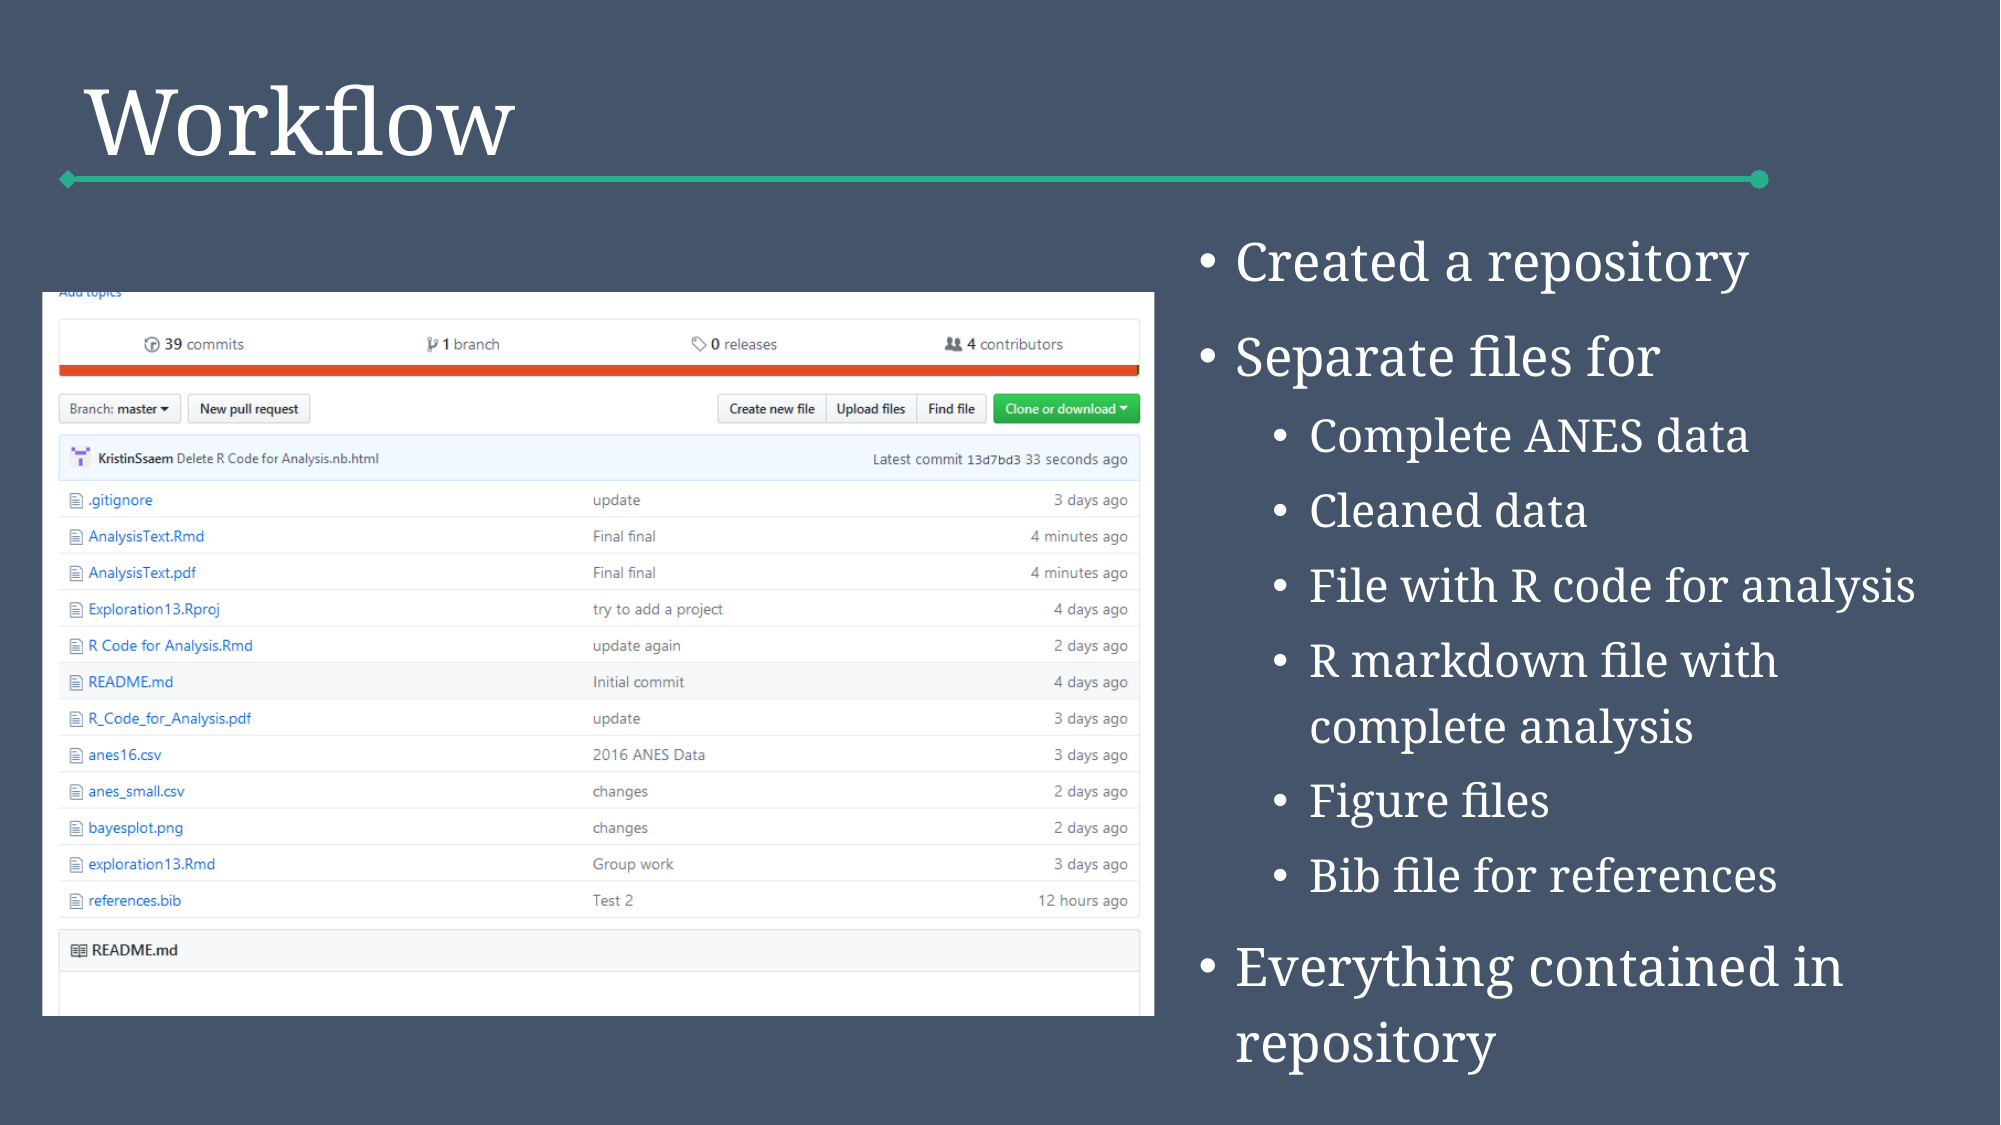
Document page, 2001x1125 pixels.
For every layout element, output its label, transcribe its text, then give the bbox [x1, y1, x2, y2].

picture [42, 292, 1155, 1016]
list Created a repository Separate files for Complete ANES data Cleaned data File with R code for analysis R markdown file with complete analysis Figure files Bib file for references Everything contained in repository [1183, 208, 1971, 1082]
title Workflow [68, 16, 1793, 235]
